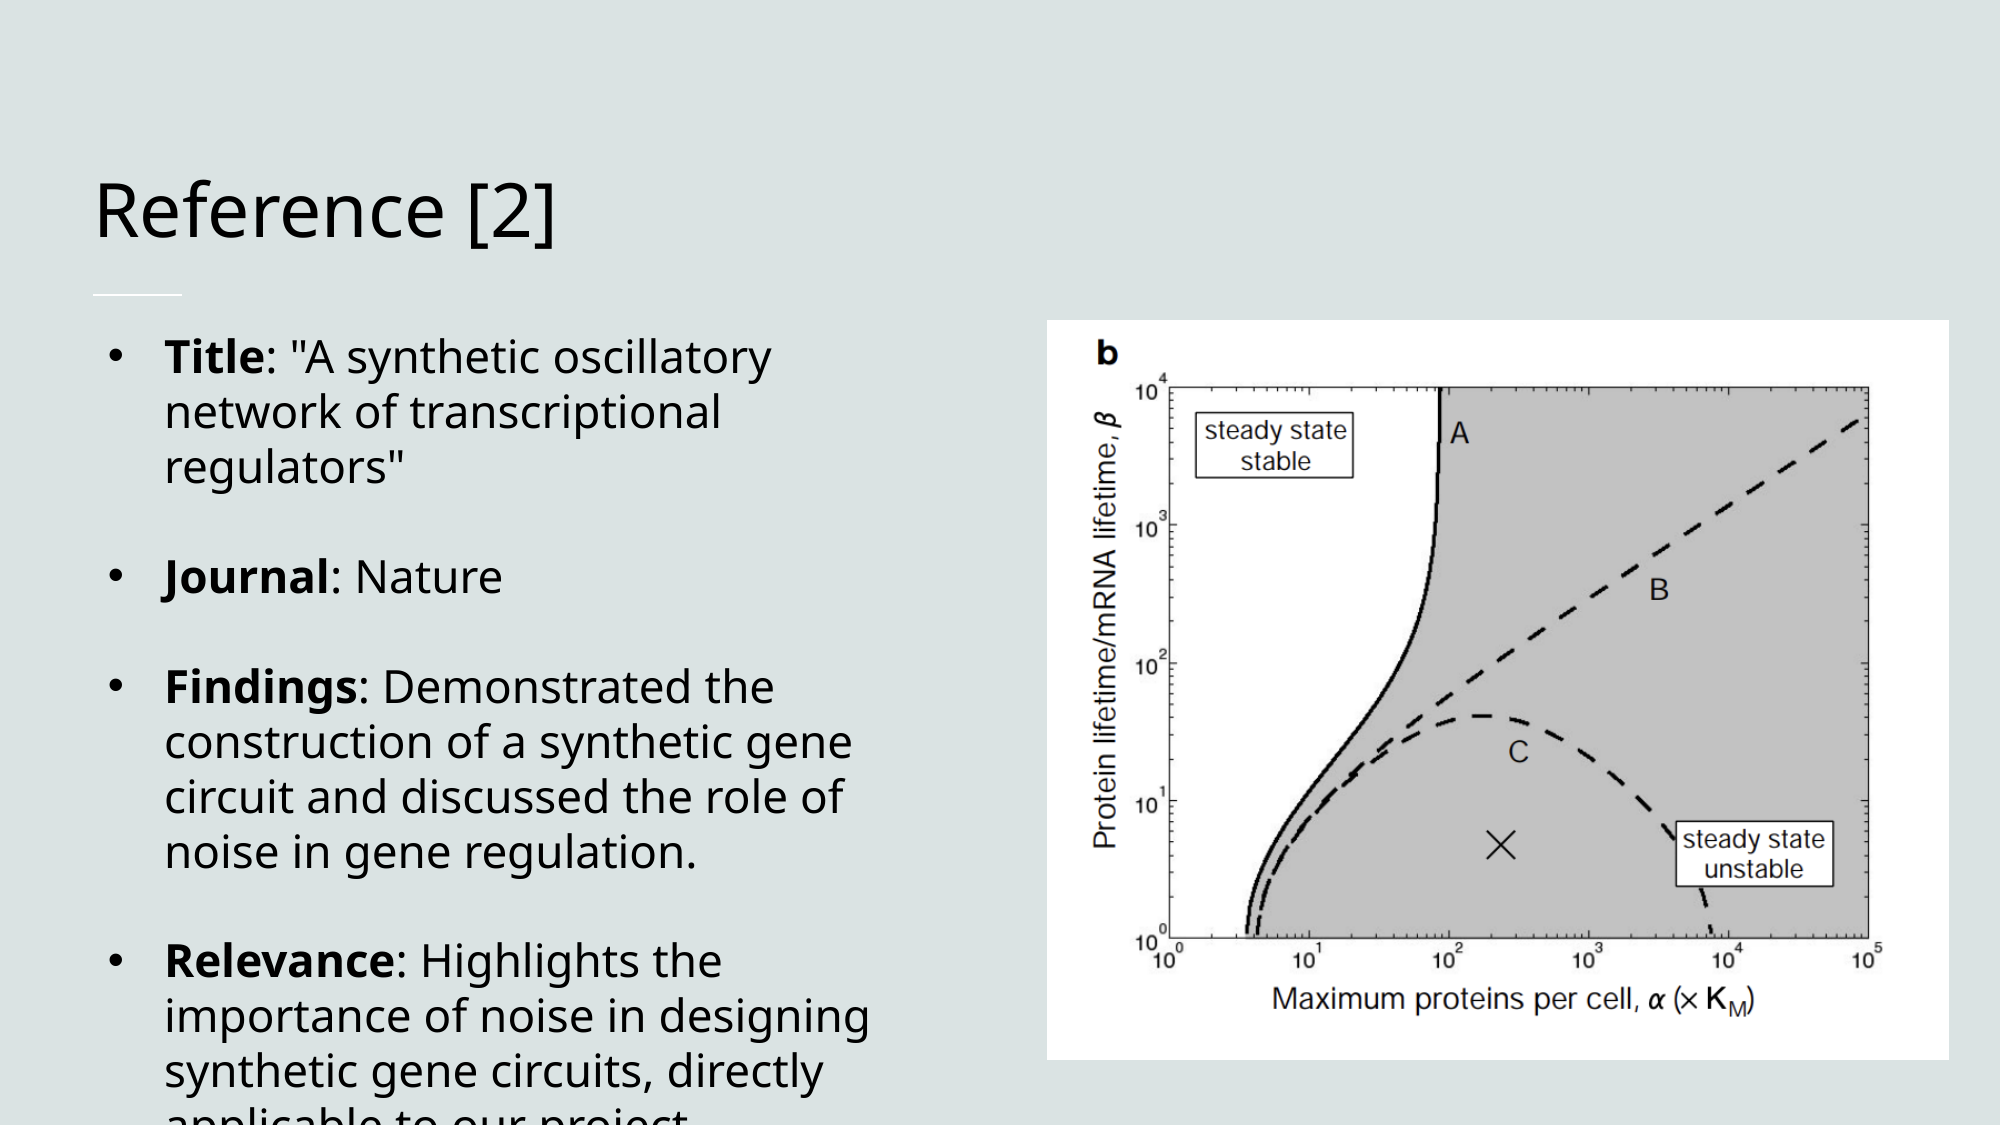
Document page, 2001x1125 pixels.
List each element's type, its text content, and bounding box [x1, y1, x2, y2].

title Reference [2] [93, 65, 1915, 260]
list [1047, 320, 1950, 1060]
text_box Title: "A synthetic oscillatory network of transcriptional regulators" Journal: Nature Findings: Demonstrated the construction of a synthetic gene circuit and discussed the role of noise in gene regulation. Relevance: Highlights the importance of noise in designing synthetic gene circuits, directly applicable to our project. [92, 319, 972, 1125]
